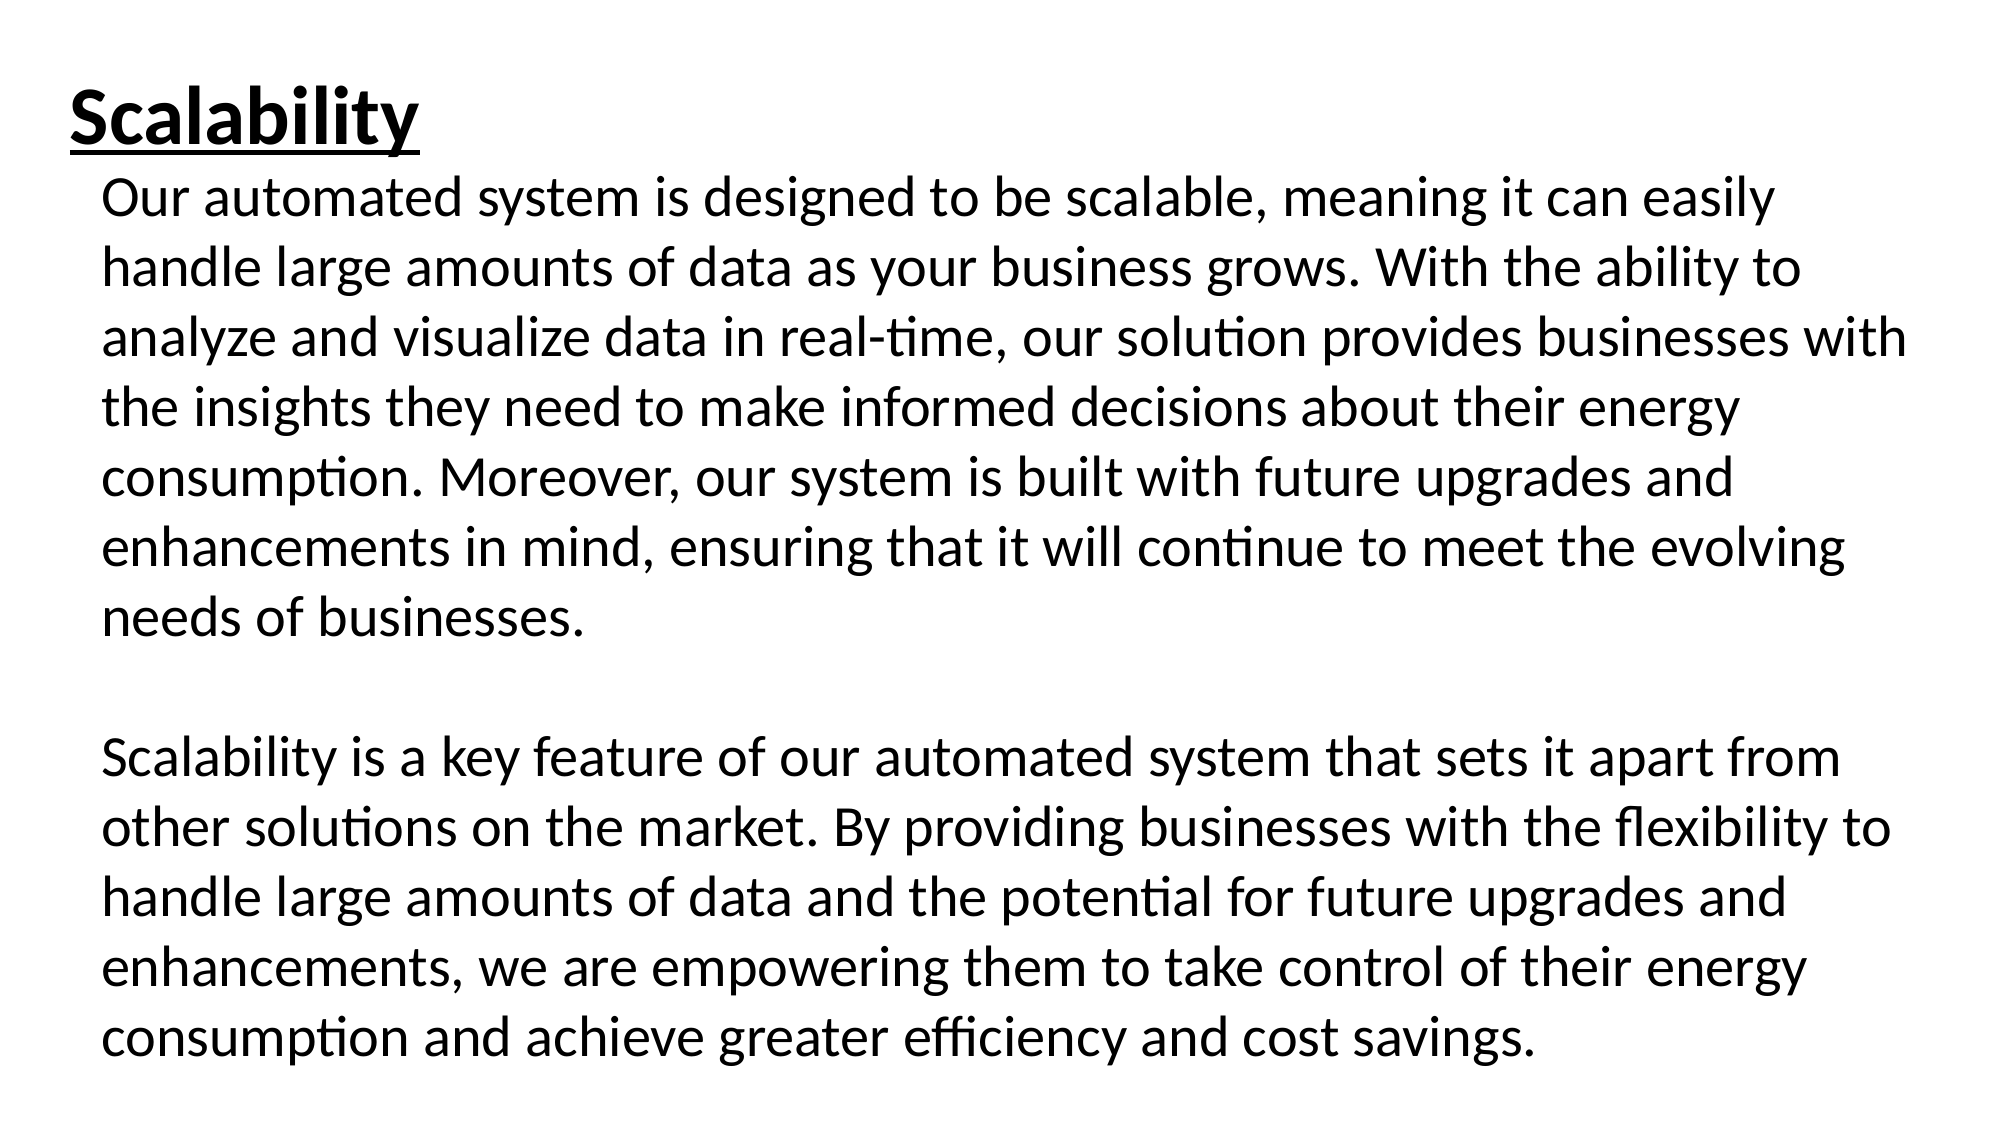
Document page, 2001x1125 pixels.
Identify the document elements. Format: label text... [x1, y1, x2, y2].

text_box Our automated system is designed to be scalable, meaning it can easily handle large amounts of data as your business grows. With the ability to analyze and visualize data in real-time, our solution provides businesses with the insights they need to make informed decisions about their energy consumption. Moreover, our system is built with future upgrades and enhancements in mind, ensuring that it will continue to meet the evolving needs of businesses. Scalability is a key feature of our automated system that sets it apart from other solutions on the market. By providing businesses with the flexibility to handle large amounts of data and the potential for future upgrades and enhancements, we are empowering them to take control of their energy consumption and achieve greater efficiency and cost savings. [86, 151, 1929, 996]
text_box Scalability [55, 53, 1500, 127]
